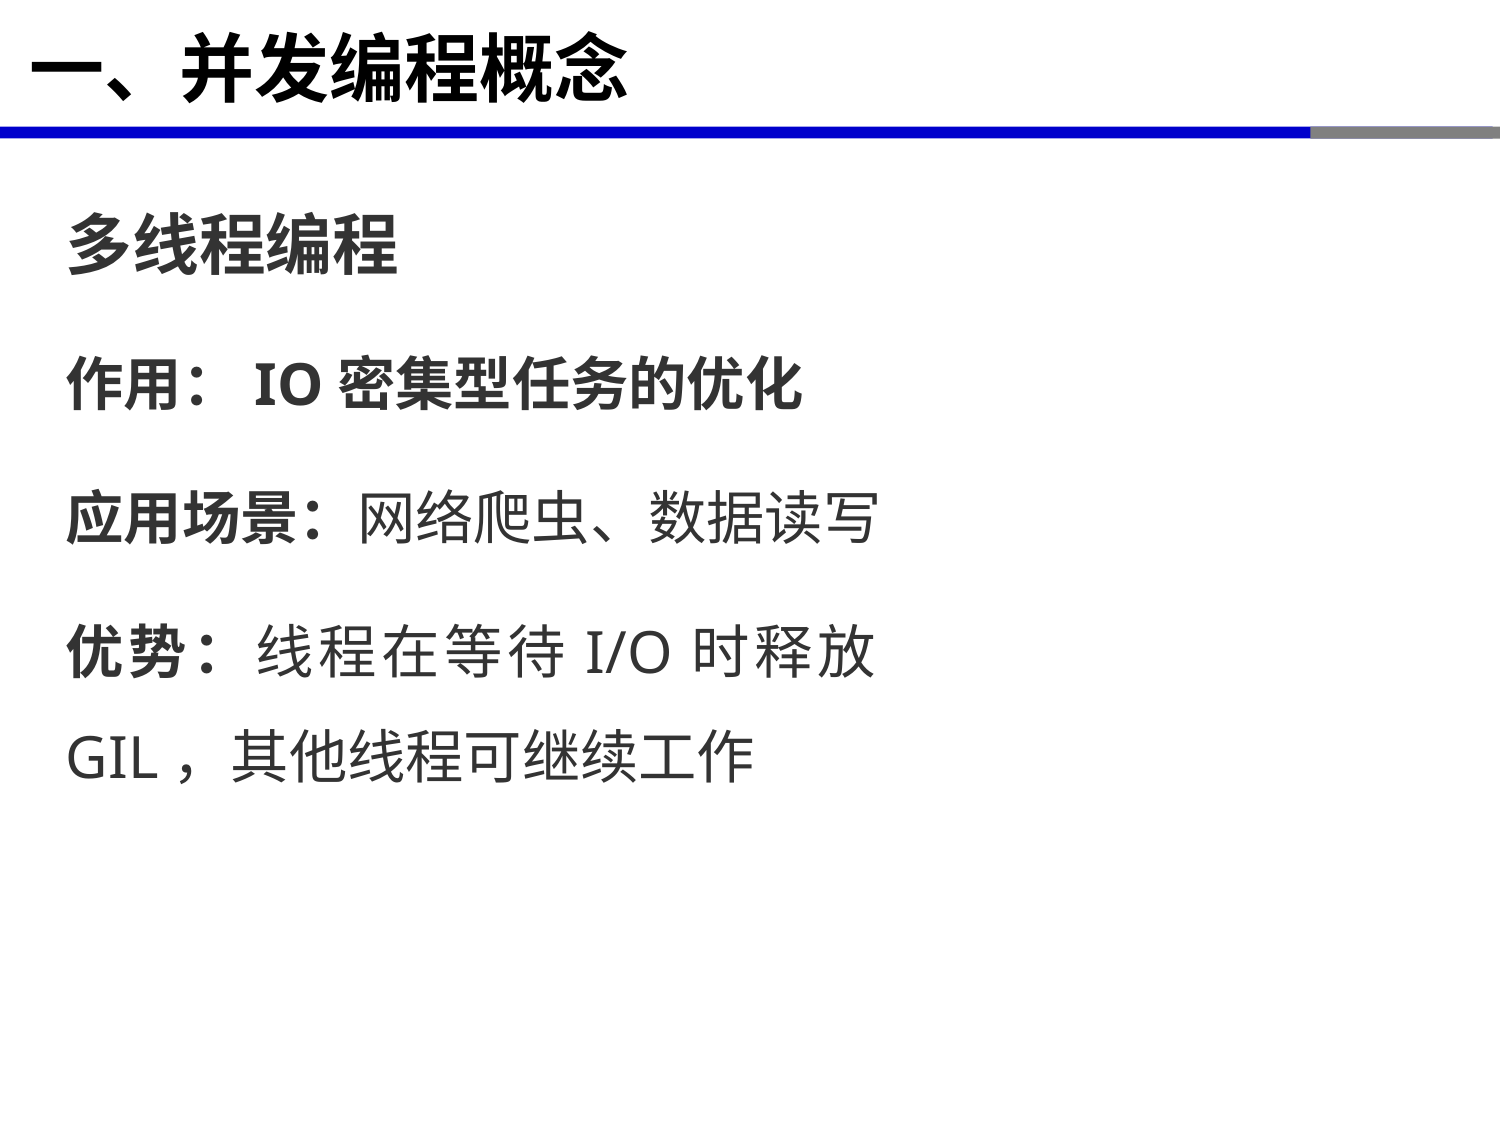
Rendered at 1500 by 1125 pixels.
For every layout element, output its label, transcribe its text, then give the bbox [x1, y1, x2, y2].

text_box 多线程编程 作用：IO密集型任务的优化 应用场景：网络爬虫、数据读写 优势：线程在等待I/O时释放GIL，其他线程可继续工作 [51, 155, 905, 798]
title 一、并发编程概念 [0, 1, 1479, 132]
